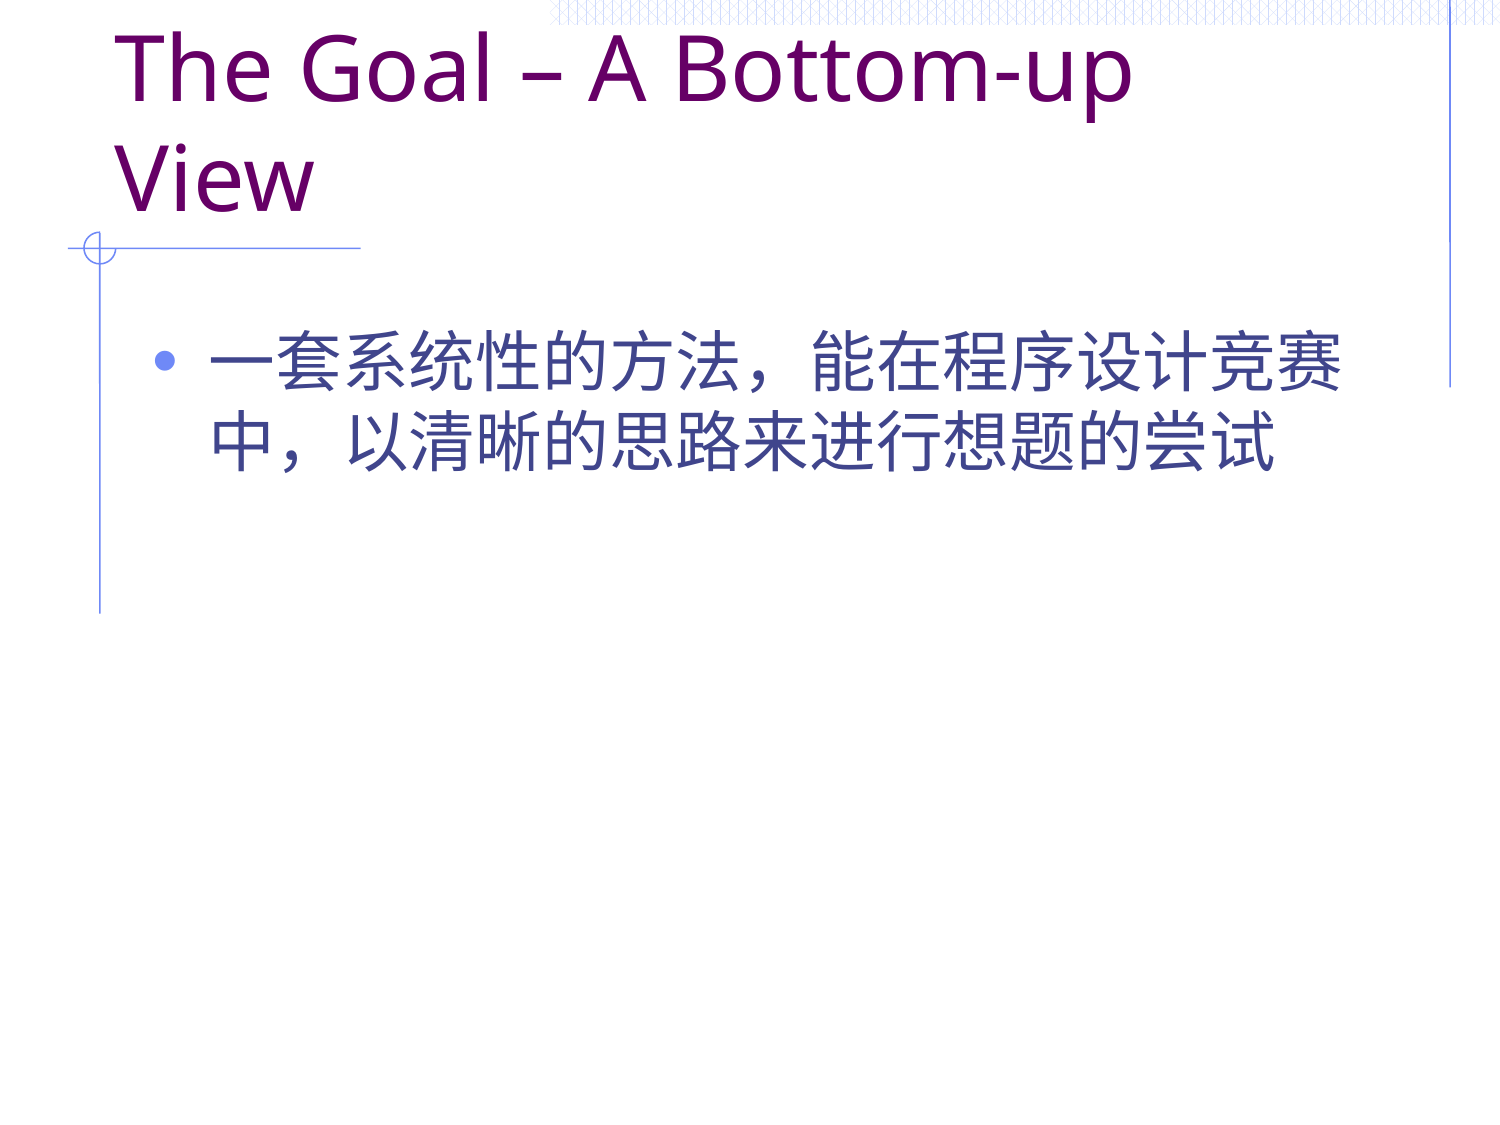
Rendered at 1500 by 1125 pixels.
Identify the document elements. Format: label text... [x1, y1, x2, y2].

list 一套系统性的方法，能在程序设计竞赛中，以清晰的思路来进行想题的尝试 [137, 312, 1413, 988]
title The Goal – A Bottom-up View [99, 50, 1375, 238]
